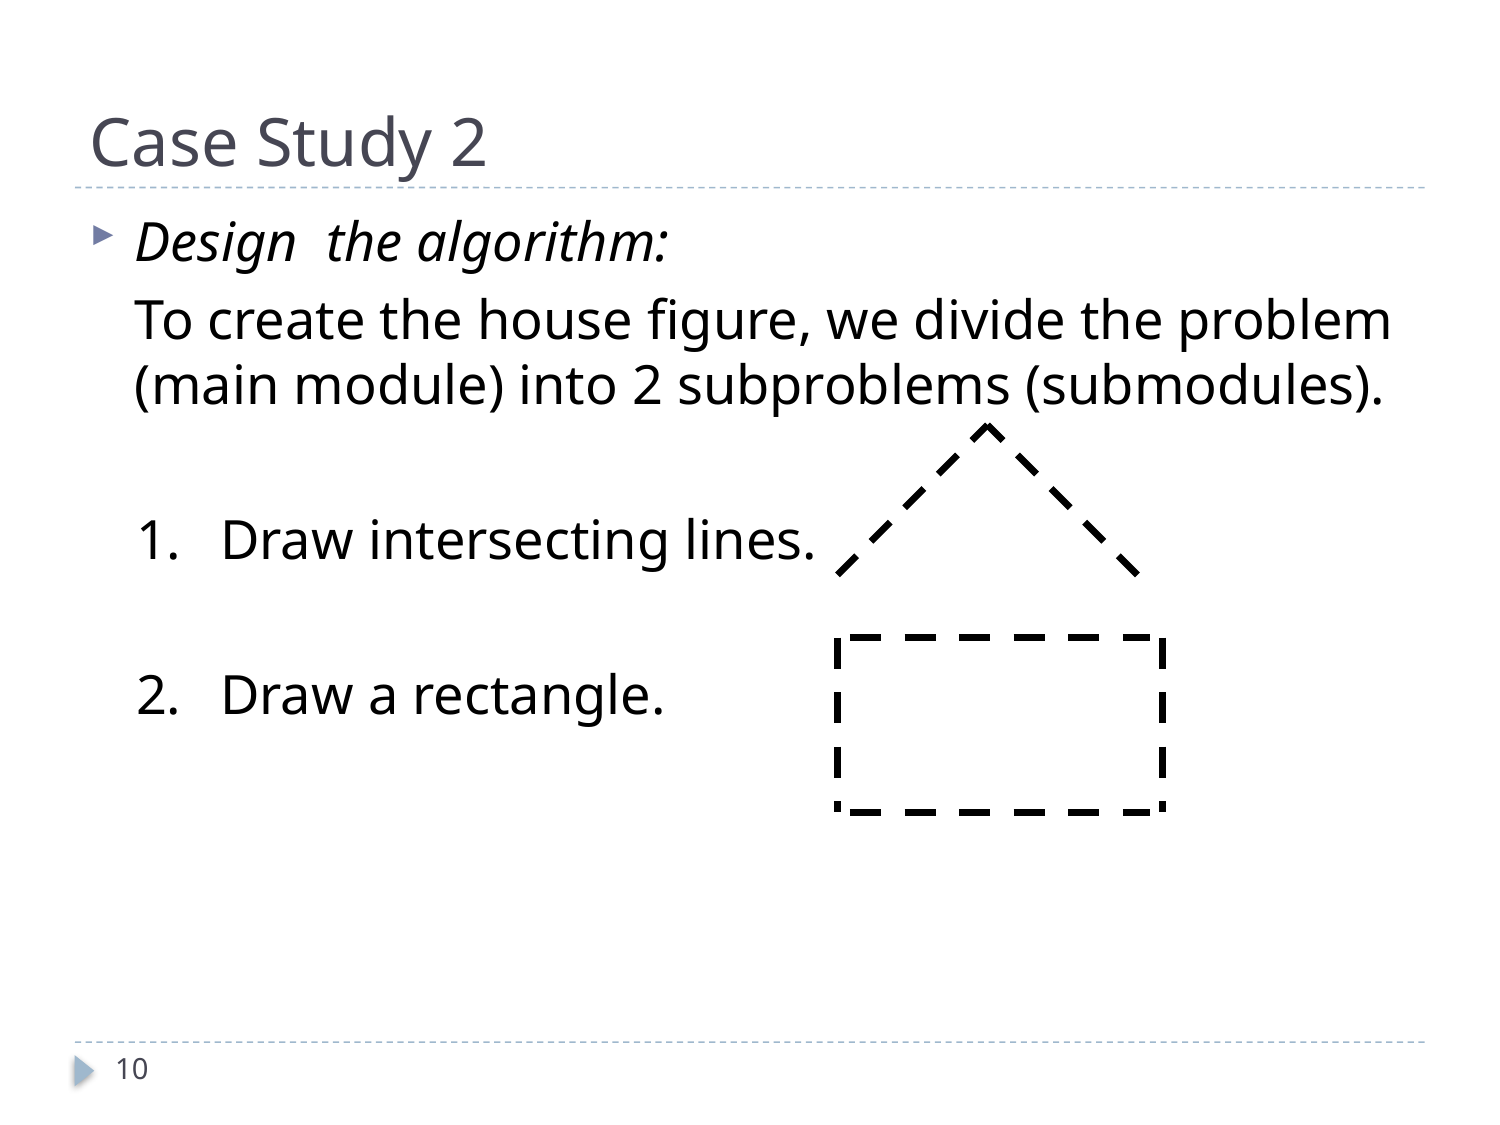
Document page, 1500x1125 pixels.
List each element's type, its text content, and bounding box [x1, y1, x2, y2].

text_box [837, 424, 987, 576]
slide_number 10 [100, 1042, 426, 1103]
list Design the algorithm: To create the house figure, we divide the problem (main module) into 2 subproblems (submodules). Draw intersecting lines. Draw a rectangle. [75, 200, 1425, 1010]
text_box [987, 424, 1138, 576]
title Case Study 2 [75, 24, 1425, 188]
